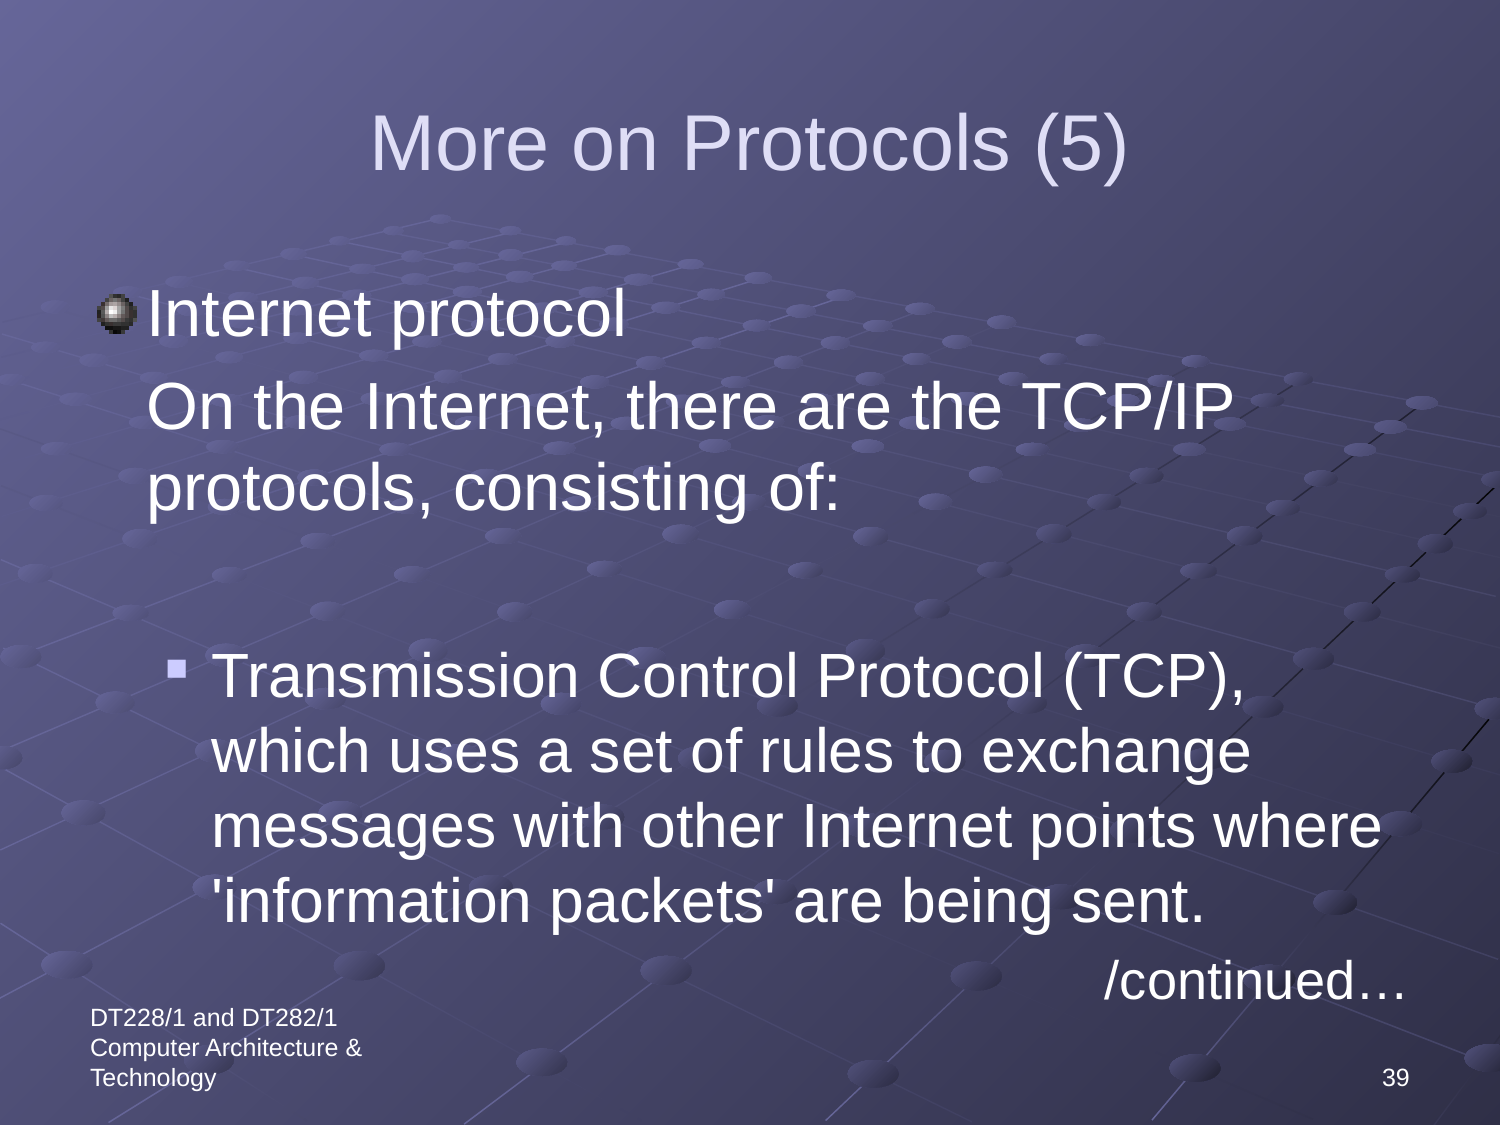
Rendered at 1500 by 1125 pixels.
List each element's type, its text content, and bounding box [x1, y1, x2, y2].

slide_number 39 [1074, 1023, 1426, 1100]
slide_number DT228/1 and DT282/1 Computer Architecture & Technology [74, 1023, 426, 1100]
title More on Protocols (5) [74, 44, 1426, 233]
picture [90, 286, 137, 334]
list Internet protocol On the Internet, there are the TCP/IP protocols, consisting of: Transmission Control Protocol (TCP), which uses a set of rules to exchange messages with other Internet points where 'information packets' are being sent. /continued… [74, 262, 1426, 1007]
